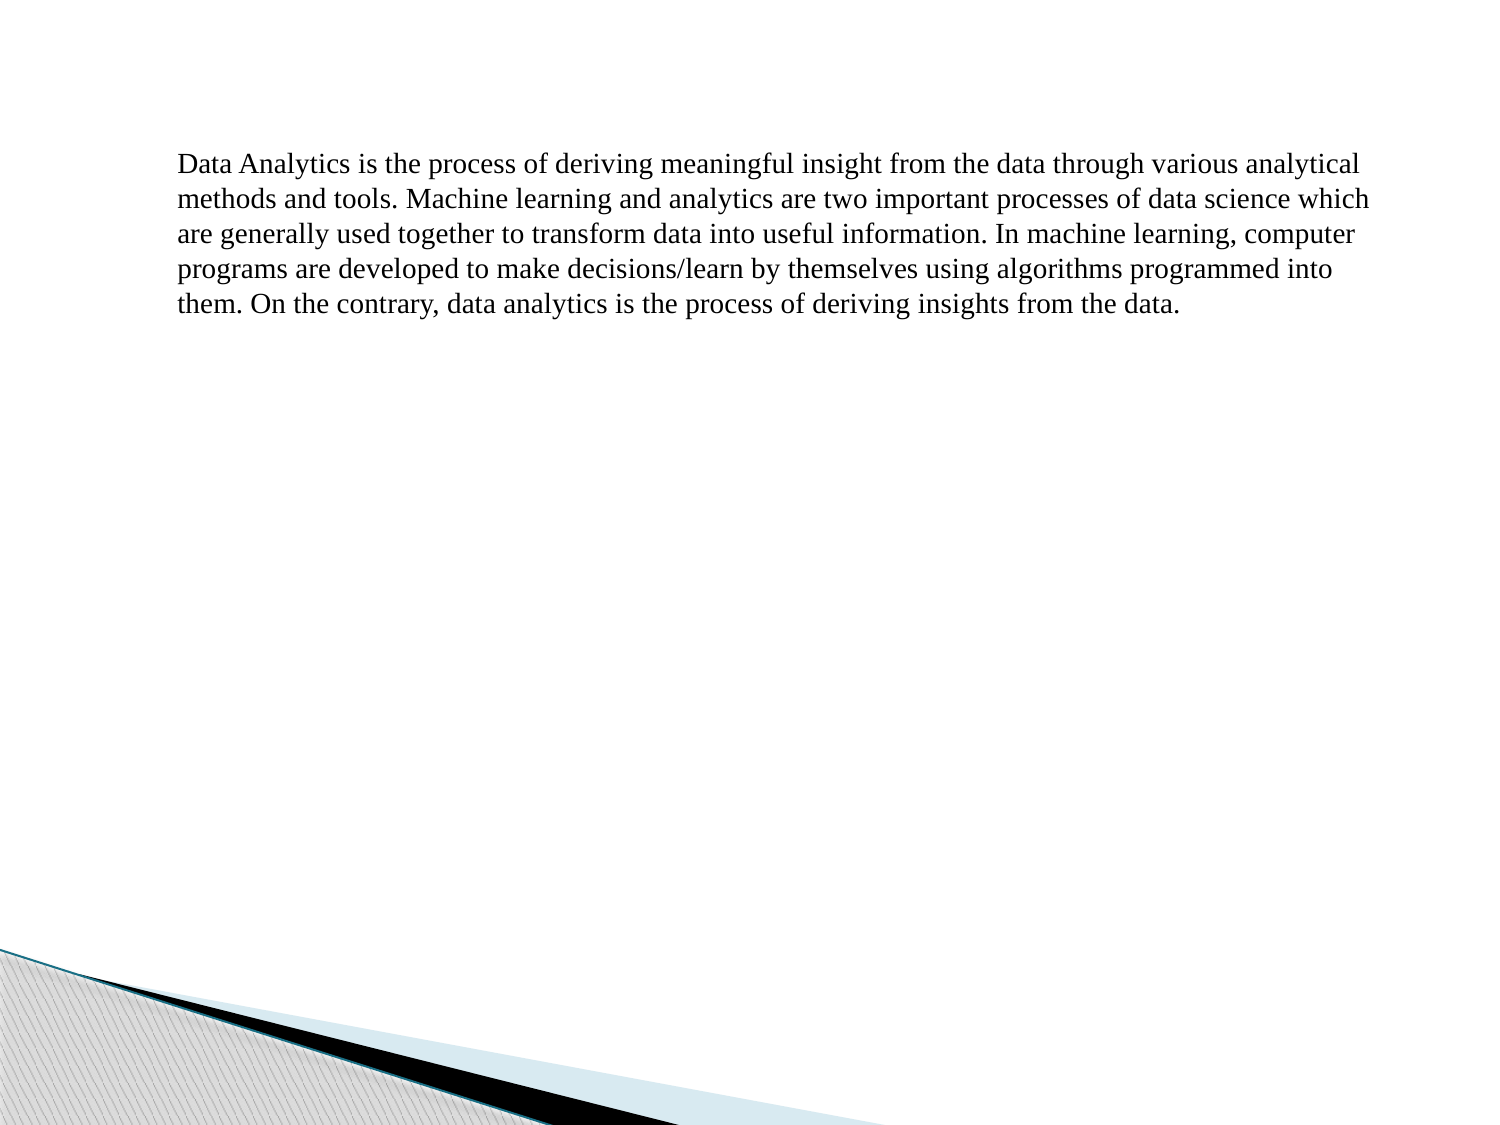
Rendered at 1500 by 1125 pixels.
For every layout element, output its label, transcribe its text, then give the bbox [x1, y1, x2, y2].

text_box Data Analytics is the process of deriving meaningful insight from the data through various analytical methods and tools. Machine learning and analytics are two important processes of data science which are generally used together to transform data into useful information. In machine learning, computer programs are developed to make decisions/learn by themselves using algorithms programmed into them. On the contrary, data analytics is the process of deriving insights from the data. [162, 137, 1400, 327]
